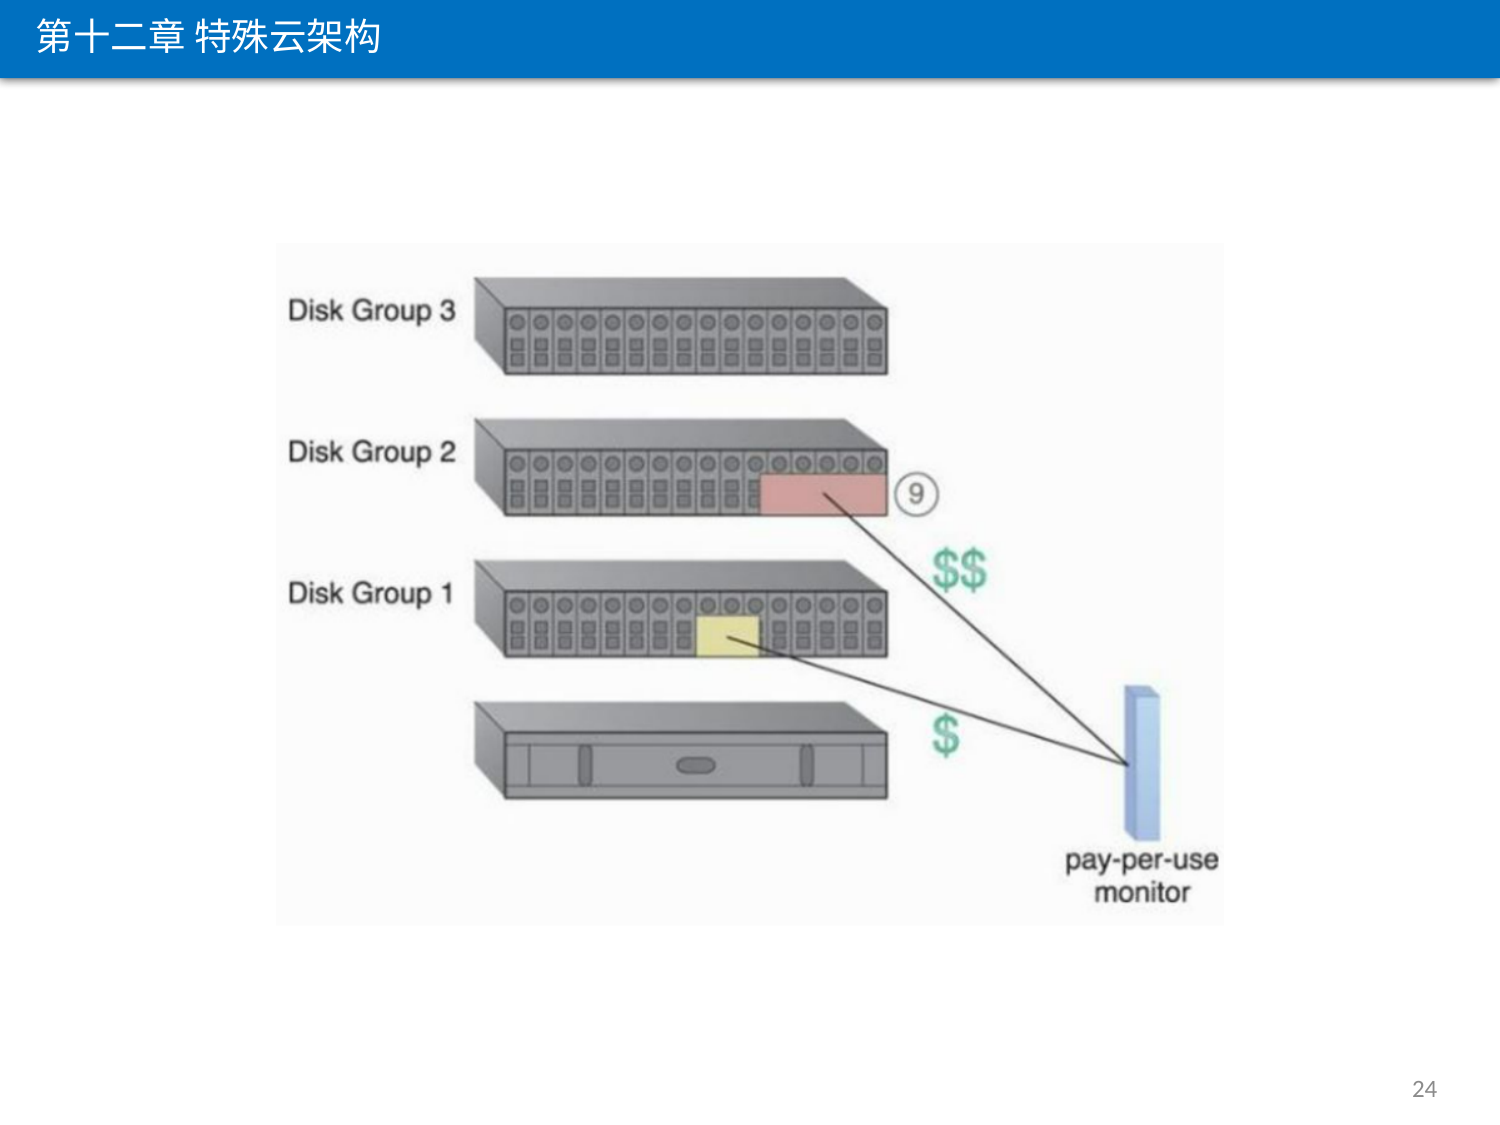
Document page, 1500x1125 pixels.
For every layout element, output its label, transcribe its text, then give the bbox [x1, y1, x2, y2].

text_box 第十二章 特殊云架构 [20, 5, 397, 66]
picture [276, 243, 1224, 927]
text_box [0, 0, 1500, 79]
slide_number 24 [1115, 1057, 1453, 1118]
